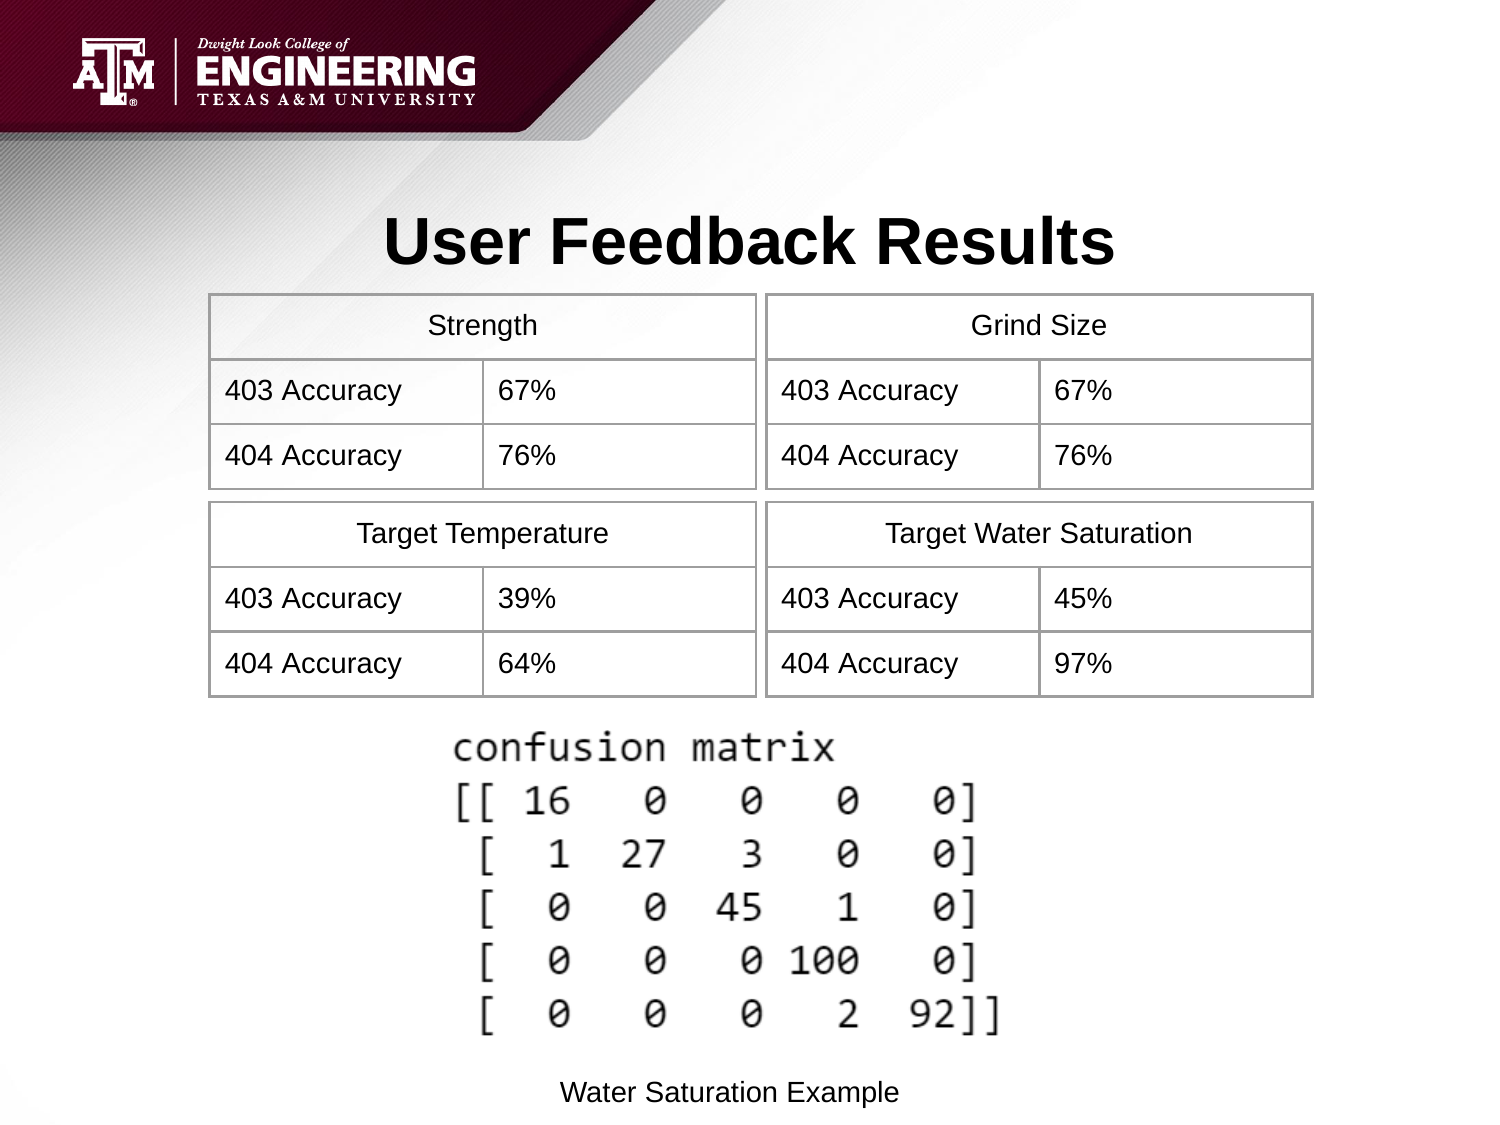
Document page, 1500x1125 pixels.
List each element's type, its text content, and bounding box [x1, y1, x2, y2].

table_cell 403 Accuracy [211, 568, 482, 630]
table_cell 403 Accuracy [211, 361, 482, 423]
table_header Target Temperature [211, 503, 755, 566]
table_cell 403 Accuracy [768, 568, 1038, 630]
table_header Target Water Saturation [768, 503, 1311, 566]
table_cell 67% [484, 361, 755, 423]
table_cell 404 Accuracy [768, 425, 1038, 488]
table_cell 403 Accuracy [768, 361, 1038, 423]
table_header Strength [211, 296, 755, 358]
table_cell 76% [1041, 425, 1311, 488]
table_cell 76% [484, 425, 755, 488]
title User Feedback Results [75, 172, 1425, 304]
table_header Grind Size [768, 296, 1311, 358]
picture [0, 0, 1500, 1125]
table_cell 39% [484, 568, 755, 630]
table_cell 67% [1041, 361, 1311, 423]
table_cell 64% [484, 633, 755, 695]
table_cell 404 Accuracy [211, 425, 482, 488]
table_cell 45% [1041, 568, 1311, 630]
table_cell 404 Accuracy [211, 633, 482, 695]
text_box Water Saturation Example [457, 1058, 1004, 1124]
table_cell 404 Accuracy [768, 633, 1038, 695]
table_cell 97% [1041, 633, 1311, 695]
